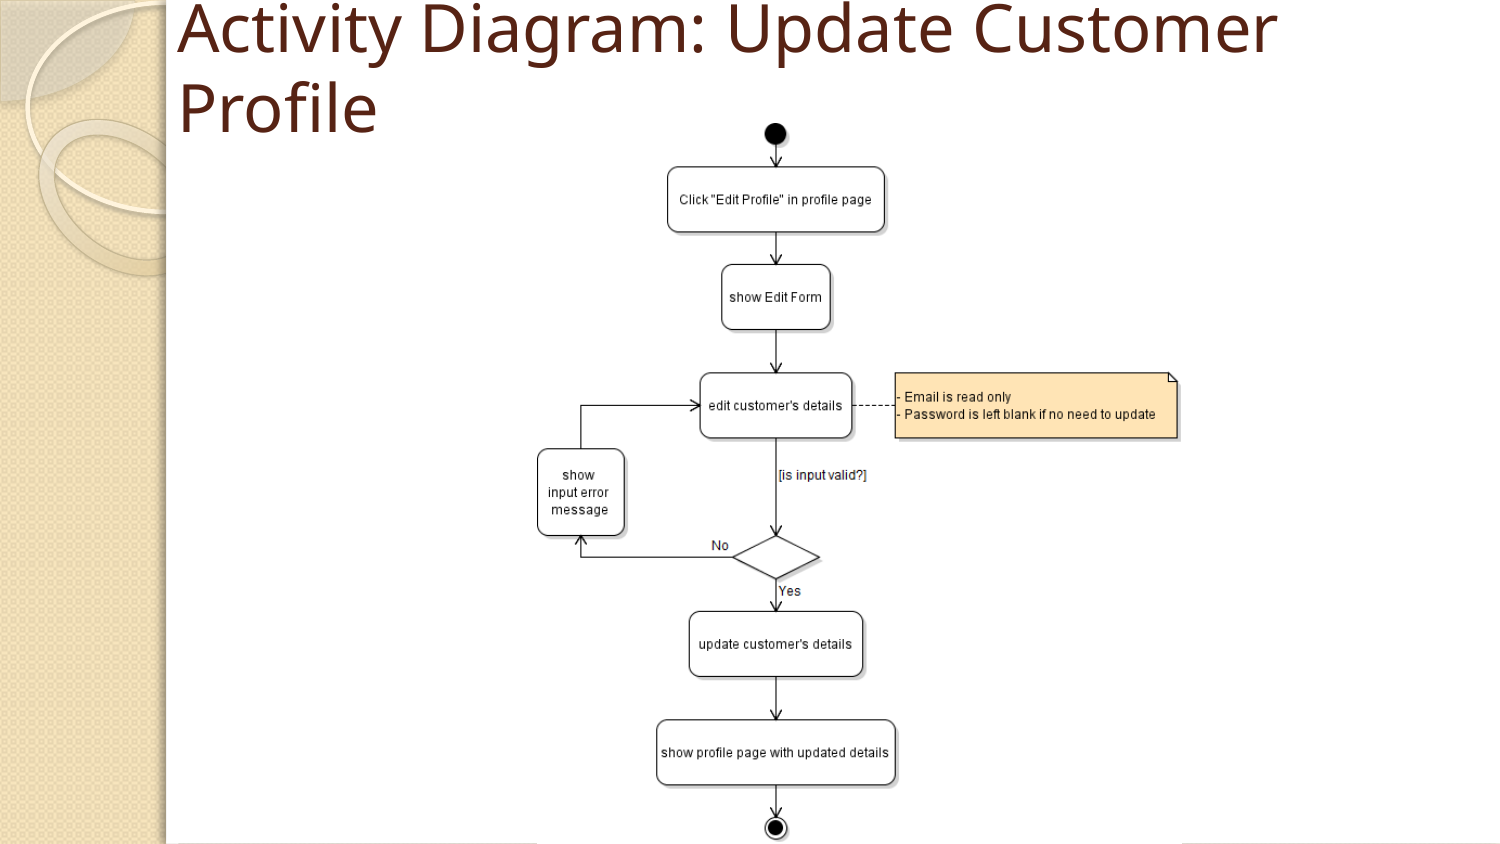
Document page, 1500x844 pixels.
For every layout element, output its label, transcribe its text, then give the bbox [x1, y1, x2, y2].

title Activity Diagram: Update Customer Profile [162, 21, 1466, 110]
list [537, 123, 1183, 844]
